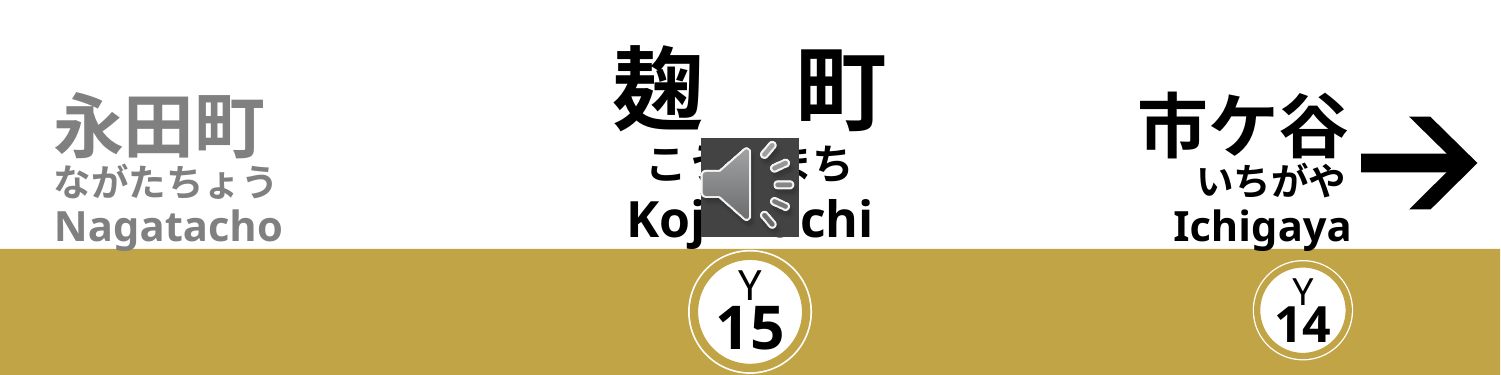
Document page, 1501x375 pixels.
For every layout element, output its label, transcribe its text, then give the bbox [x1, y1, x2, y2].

text_box 永田町 [38, 74, 443, 175]
text_box 14 [1252, 285, 1354, 361]
text_box [766, 247, 1501, 375]
text_box いちがや [907, 150, 1355, 211]
text_box [723, 370, 777, 375]
subtitle こうじまち [525, 131, 975, 195]
text_box 市ケ谷 [977, 74, 1365, 150]
text_box Y [1243, 260, 1362, 320]
text_box ながたちょう [38, 151, 441, 212]
text_box [0, 247, 734, 375]
text_box Ichigaya [1021, 211, 1367, 247]
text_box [1360, 116, 1478, 210]
text_box Kojimachi [611, 180, 889, 256]
text_box Y [691, 251, 810, 281]
picture [699, 137, 801, 238]
title 麹 町 [301, 13, 1199, 161]
text_box Nagatacho [39, 212, 408, 247]
text_box 15 [688, 281, 813, 370]
